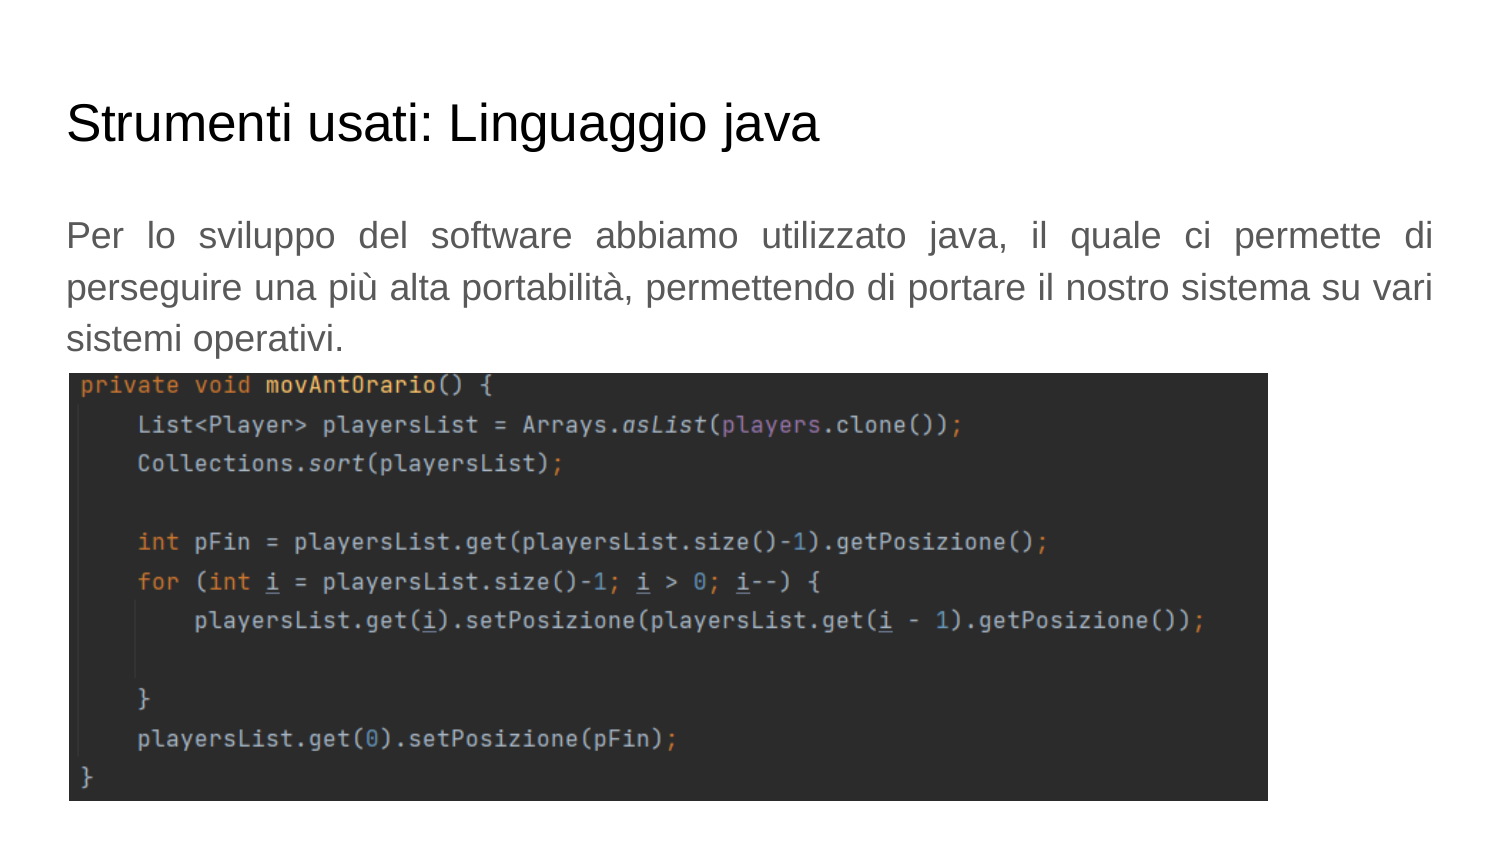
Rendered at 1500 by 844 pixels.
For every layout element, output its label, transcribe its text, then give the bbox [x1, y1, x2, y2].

picture [68, 373, 1268, 802]
list Per lo sviluppo del software abbiamo utilizzato java, il quale ci permette di perseguire una più alta portabilità, permettendo di portare il nostro sistema su vari sistemi operativi. [51, 189, 1449, 750]
title Strumenti usati: Linguaggio java [51, 72, 1449, 167]
